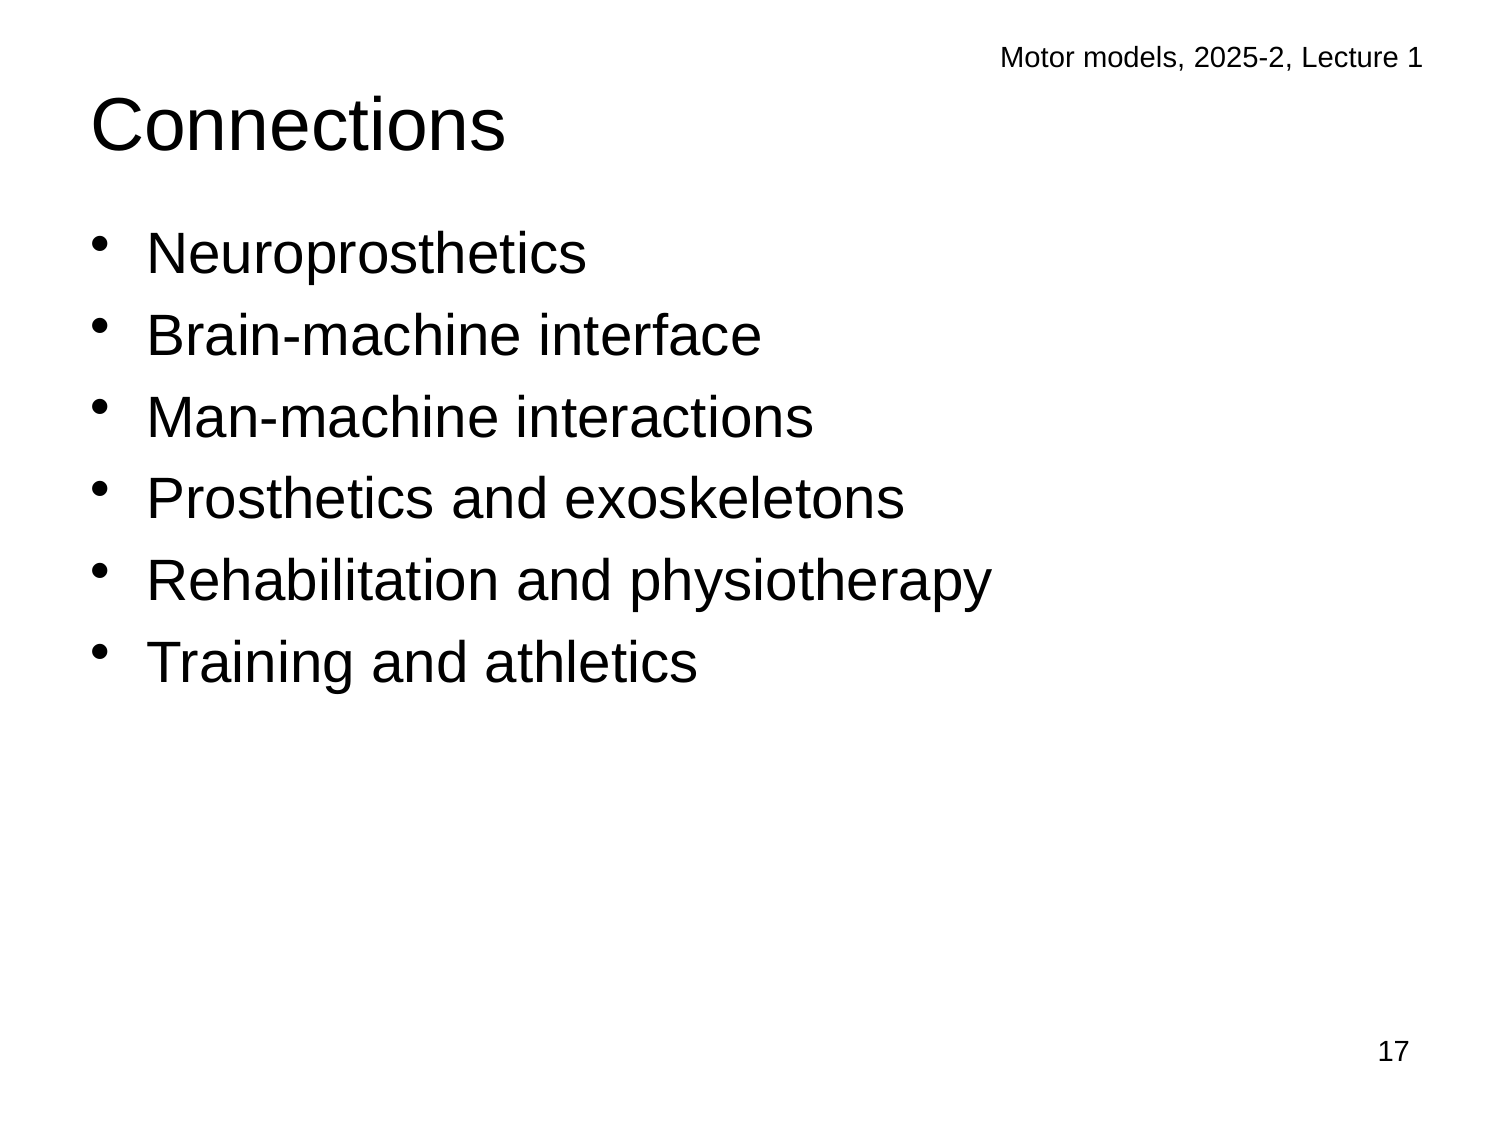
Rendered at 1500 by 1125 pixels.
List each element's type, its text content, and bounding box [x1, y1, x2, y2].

list Neuroprosthetics Brain-machine interface Man-machine interactions Prosthetics and exoskeletons Rehabilitation and physiotherapy Training and athletics [75, 208, 1425, 905]
footer Motor models, 2025-2, Lecture 1 [974, 31, 1450, 110]
slide_number 17 [1074, 1024, 1425, 1103]
title Connections [75, 57, 975, 185]
